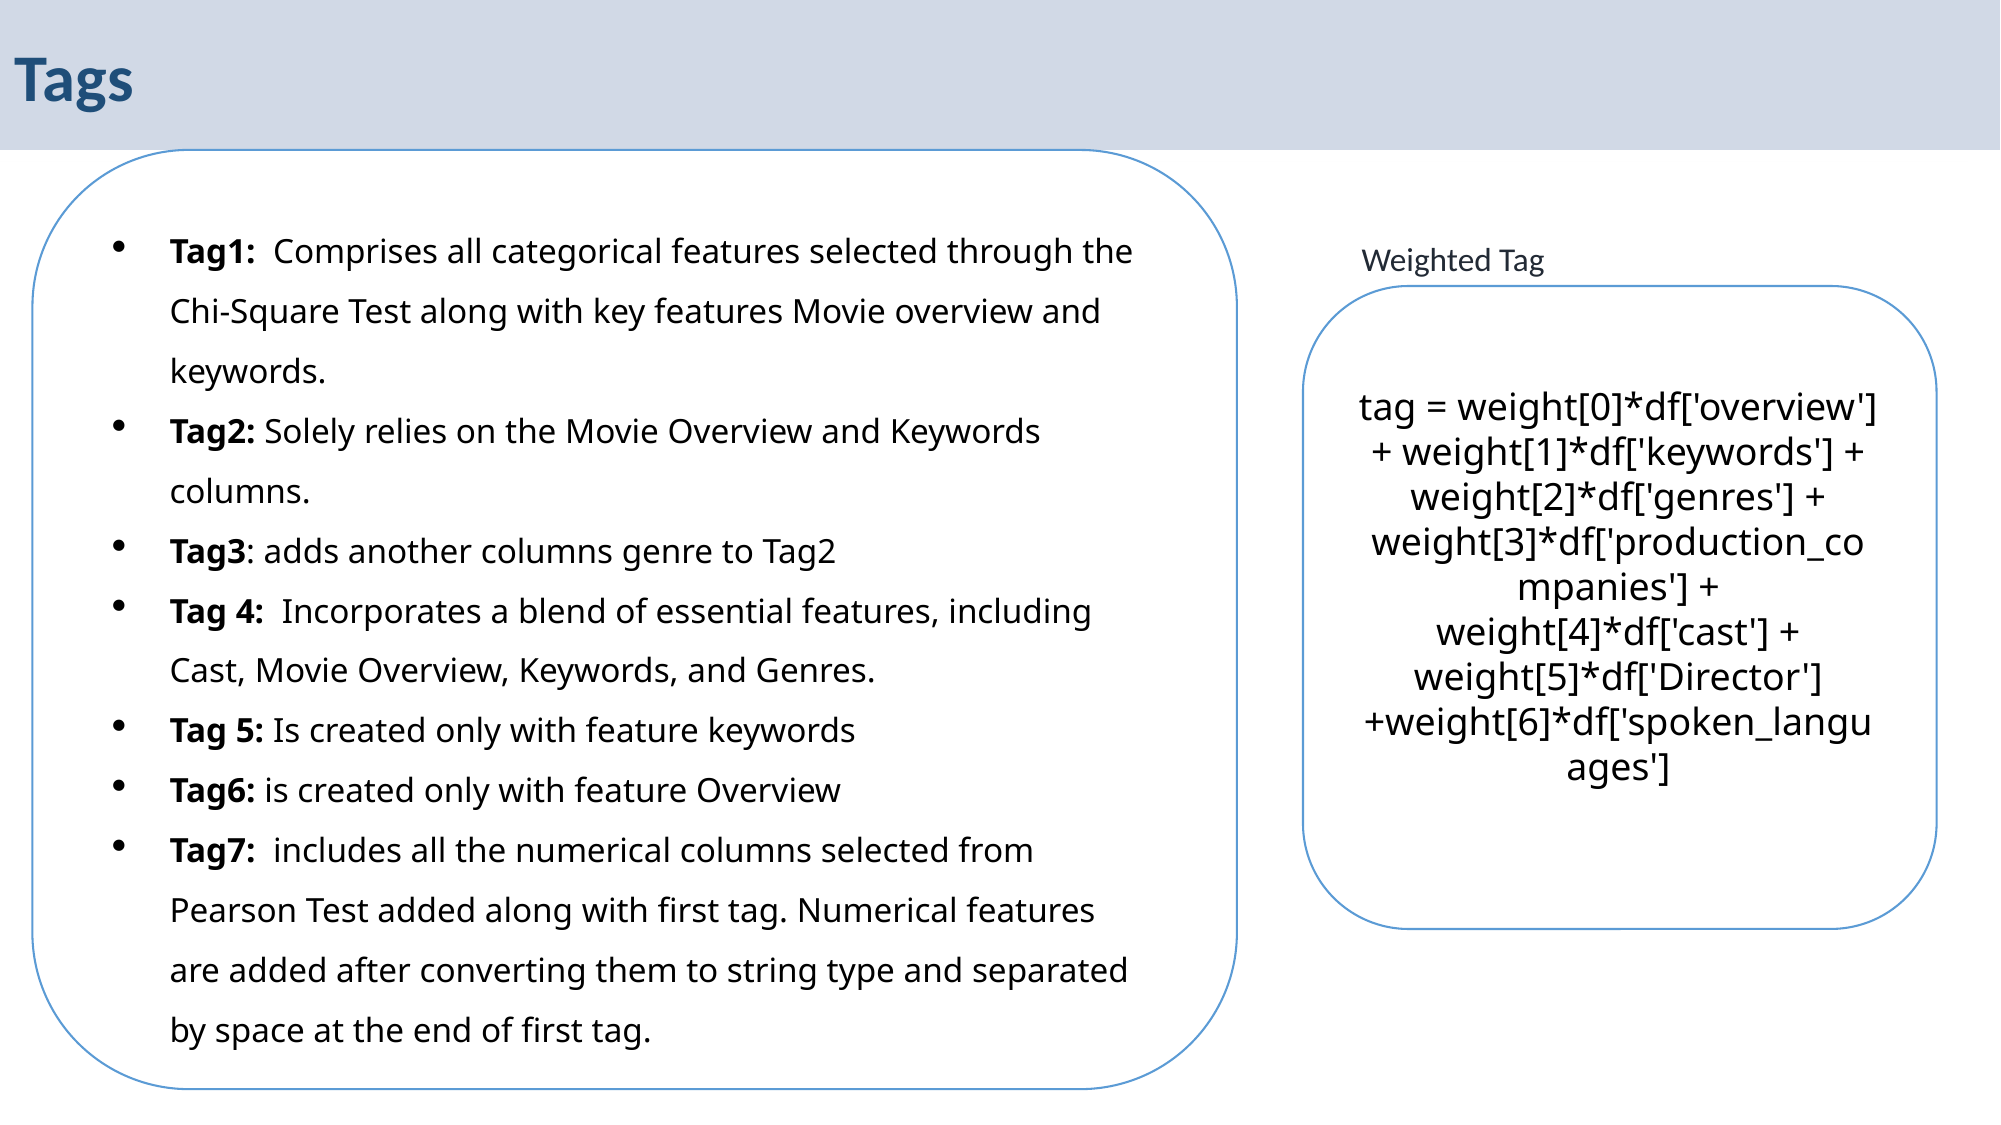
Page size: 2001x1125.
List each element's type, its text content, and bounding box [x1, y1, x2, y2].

text_box [31, 148, 1238, 1091]
text_box Tags [0, 0, 2000, 151]
text_box tag = weight[0]*df['overview']+ weight[1]*df['keywords'] + weight[2]*df['genres'] + weight[3]*df['production_companies'] + weight[4]*df['cast'] + weight[5]*df['Director'] +weight[6]*df['spoken_languages'] [1339, 375, 1898, 840]
text_box Weighted Tag [1346, 230, 1560, 286]
text_box [1301, 284, 1938, 931]
text_box Tag1: Comprises all categorical features selected through the Chi-Square Test along with key features Movie overview and keywords. Tag2: Solely relies on the Movie Overview and Keywords columns. Tag3: adds another columns genre to Tag2 Tag 4: Incorporates a blend of essential features, including Cast, Movie Overview, Keywords, and Genres. Tag 5: Is created only with feature keywords Tag6: is created only with feature Overview Tag7: includes all the numerical columns selected from Pearson Test added along with first tag. Numerical features are added after converting them to string type and separated by space at the end of first tag. [98, 203, 1171, 1057]
